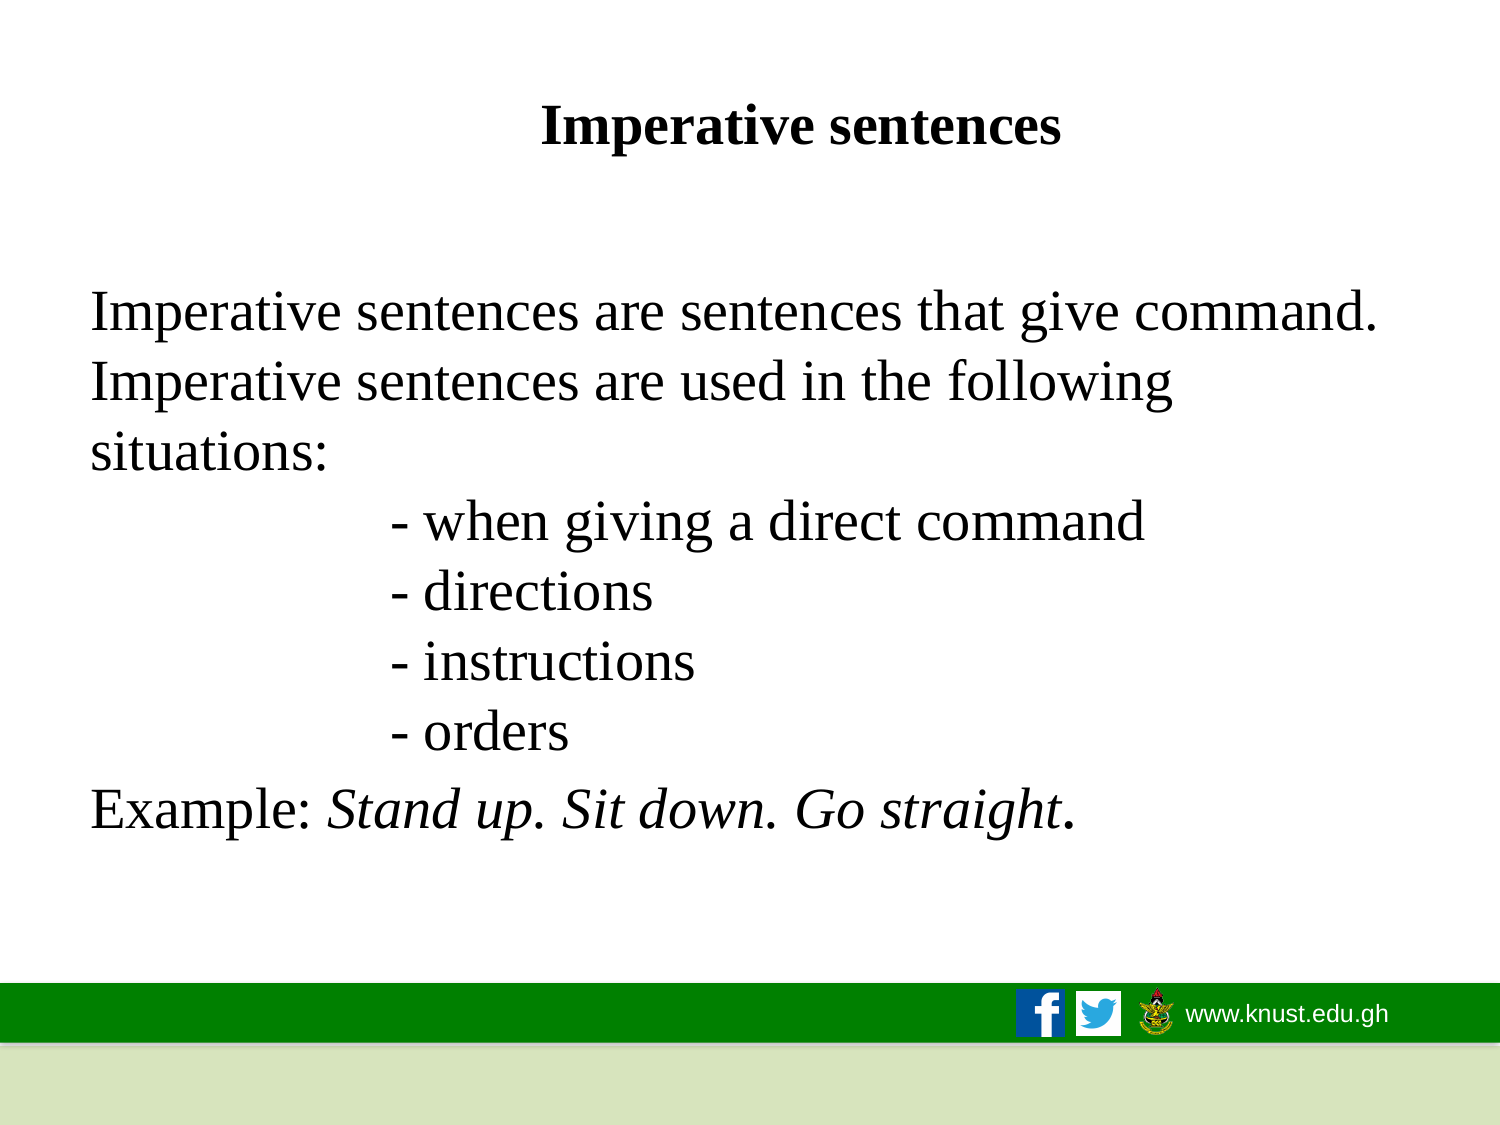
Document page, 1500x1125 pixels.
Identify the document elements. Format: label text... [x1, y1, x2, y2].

picture [1076, 991, 1121, 1036]
picture [1016, 989, 1065, 1037]
picture [1139, 987, 1174, 1035]
title Imperative sentences Imperative sentences are sentences that give command. Imperative sentences are used in the following situations: - when giving a direct command - directions - instructions - orders Example: Stand up. Sit down. Go straight. [75, 45, 1425, 198]
